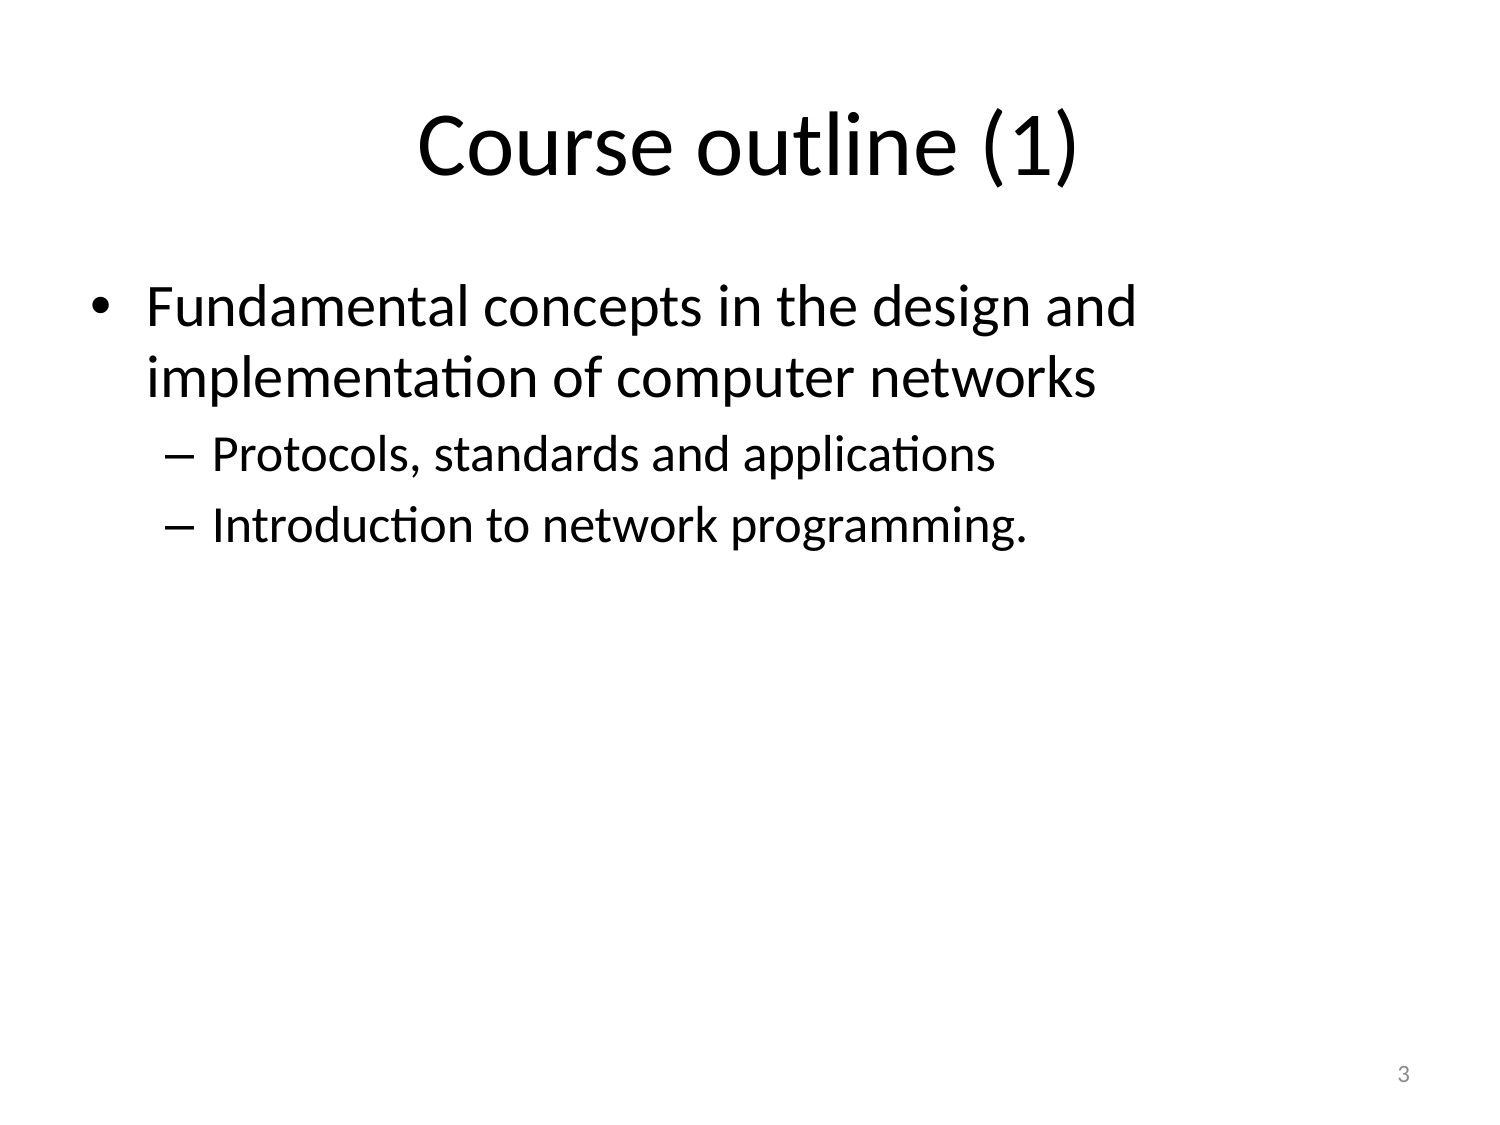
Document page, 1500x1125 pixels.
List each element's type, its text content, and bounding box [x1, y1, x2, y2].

title Course outline (1) [75, 45, 1425, 233]
list Fundamental concepts in the design and implementation of computer networks Protocols, standards and applications Introduction to network programming. [75, 262, 1425, 1005]
slide_number 3 [1074, 1042, 1425, 1103]
